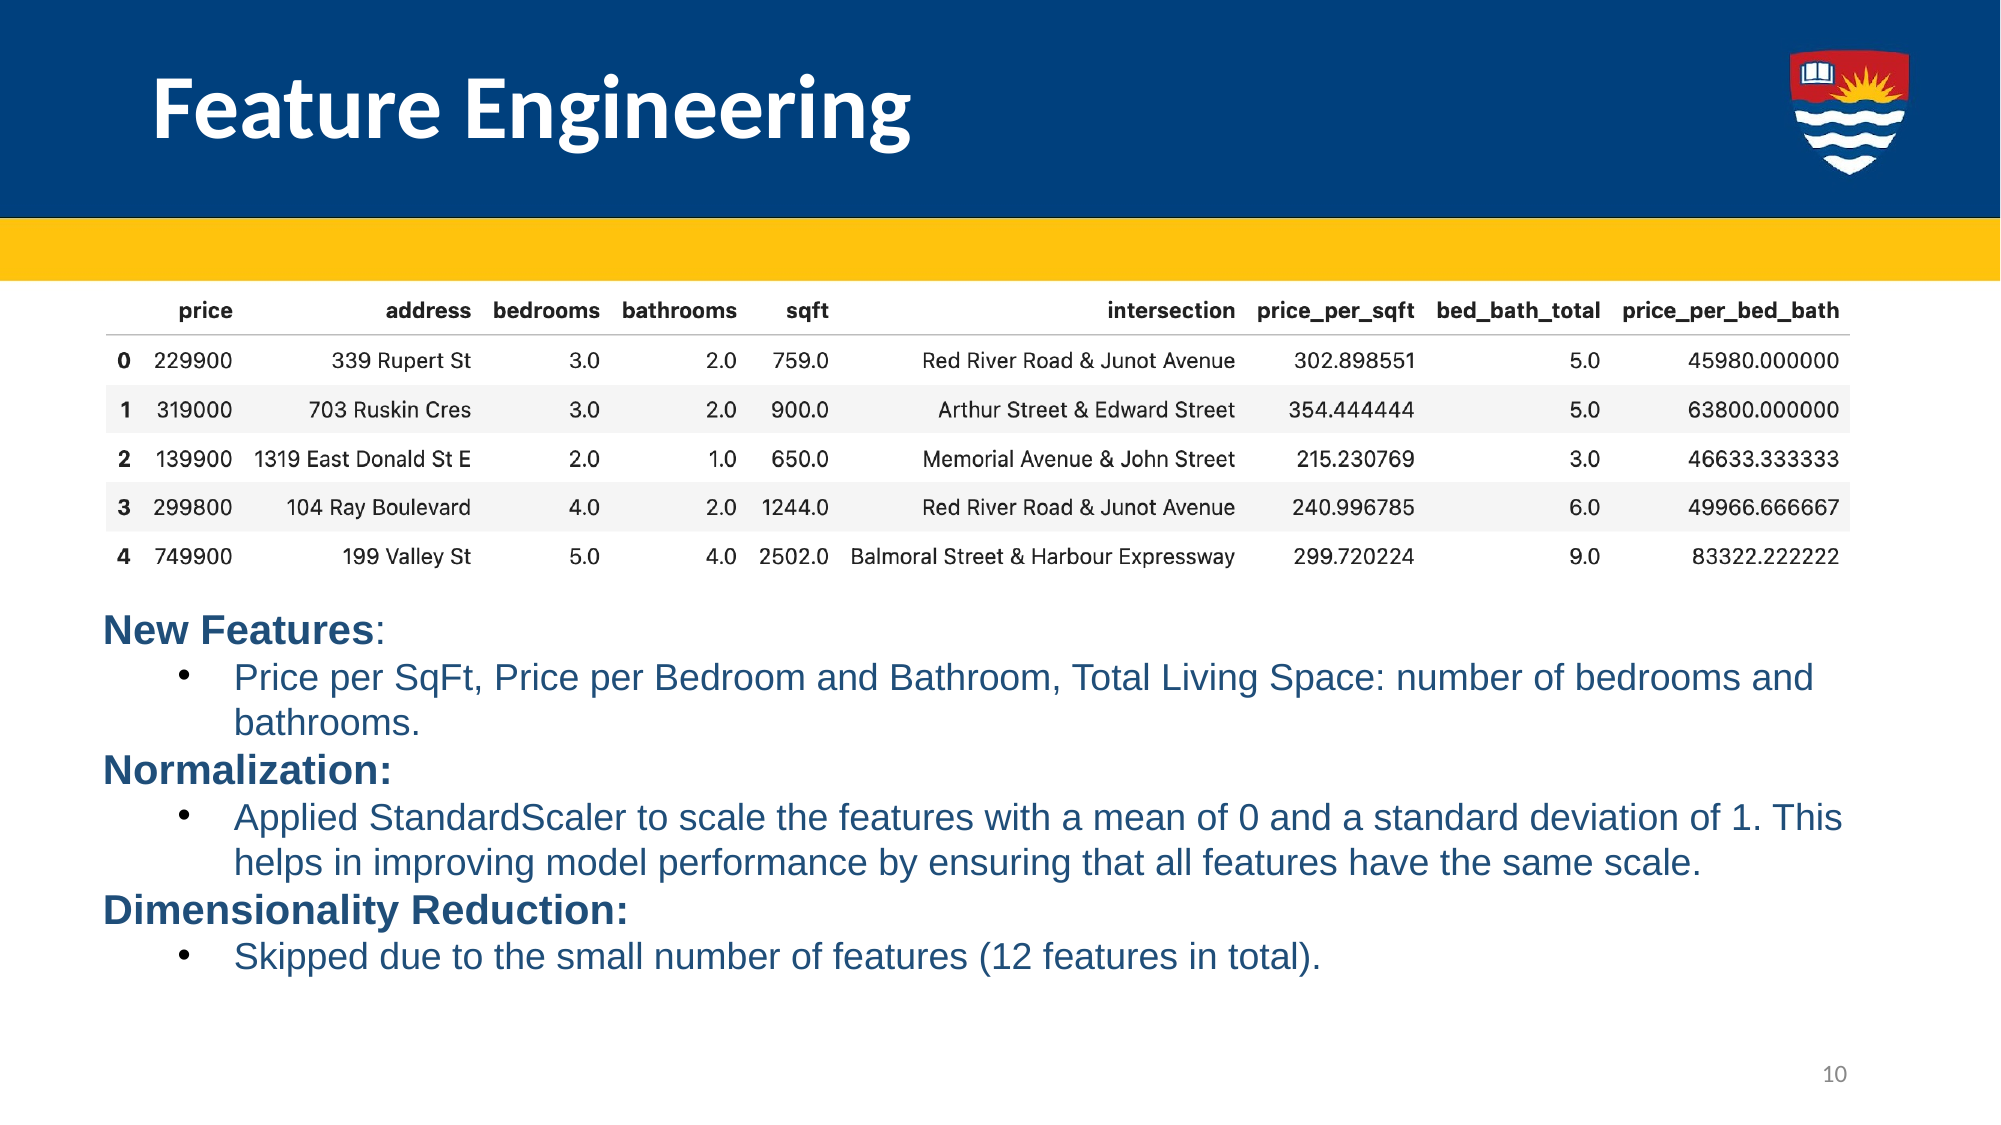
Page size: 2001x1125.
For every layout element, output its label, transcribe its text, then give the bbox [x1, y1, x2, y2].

text_box New Features: Price per SqFt, Price per Bedroom and Bathroom, Total Living Space: number of bedrooms and bathrooms. Normalization: Applied StandardScaler to scale the features with a mean of 0 and a standard deviation of 1. This helps in improving model performance by ensuring that all features have the same scale. Dimensionality Reduction: Skipped due to the small number of features (12 features in total). [69, 594, 1920, 985]
slide_number 10 [1412, 1042, 1863, 1103]
title Feature Engineering [137, 0, 1863, 218]
picture [0, 0, 2001, 1125]
